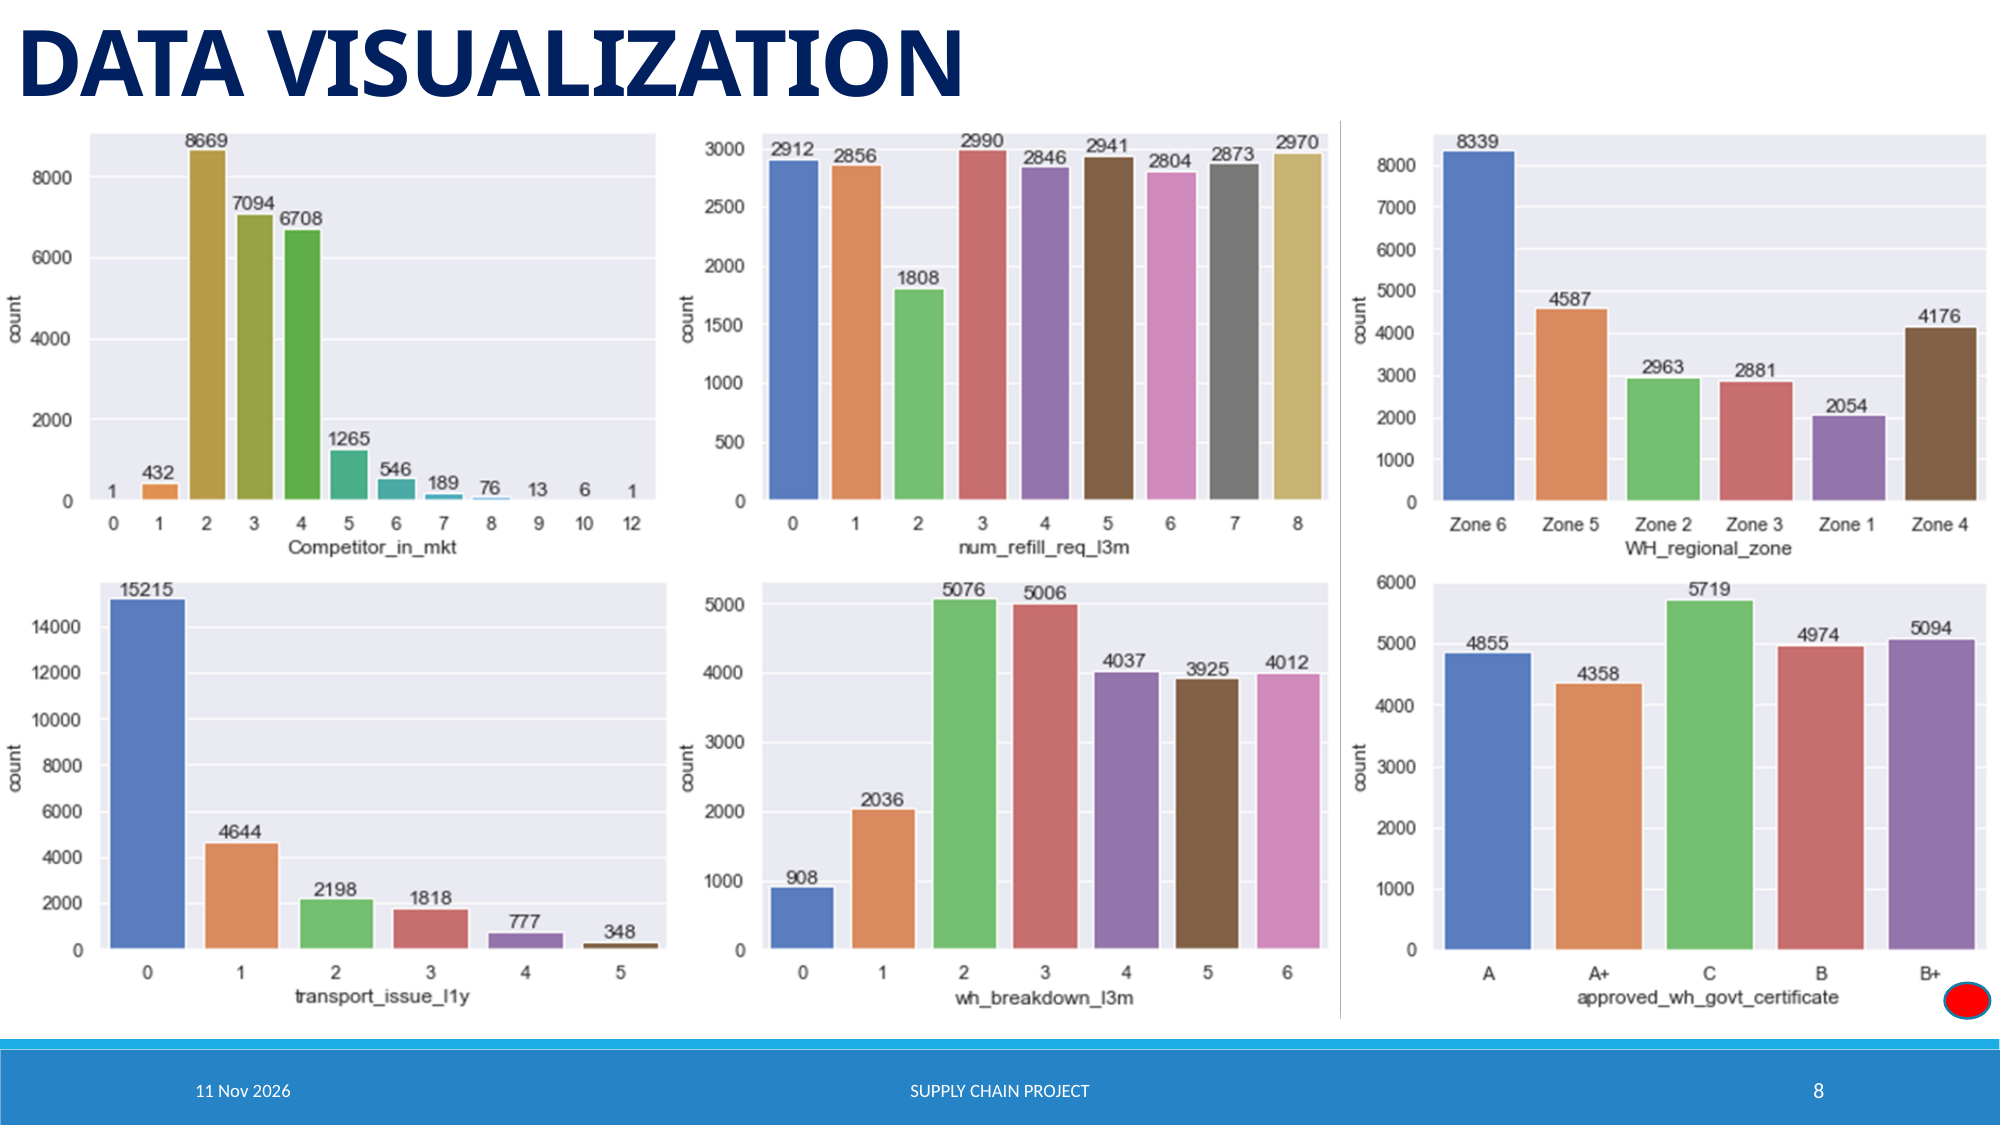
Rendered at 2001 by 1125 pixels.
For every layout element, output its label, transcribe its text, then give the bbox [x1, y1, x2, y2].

text_box DATA VISUALIZATION [0, 4, 1014, 117]
slide_number 9-Dec-22 [180, 1059, 586, 1120]
footer SUPPLY CHAIN PROJECT [604, 1059, 1396, 1120]
slide_number 8 [1624, 1059, 1840, 1120]
picture [0, 119, 1999, 1020]
